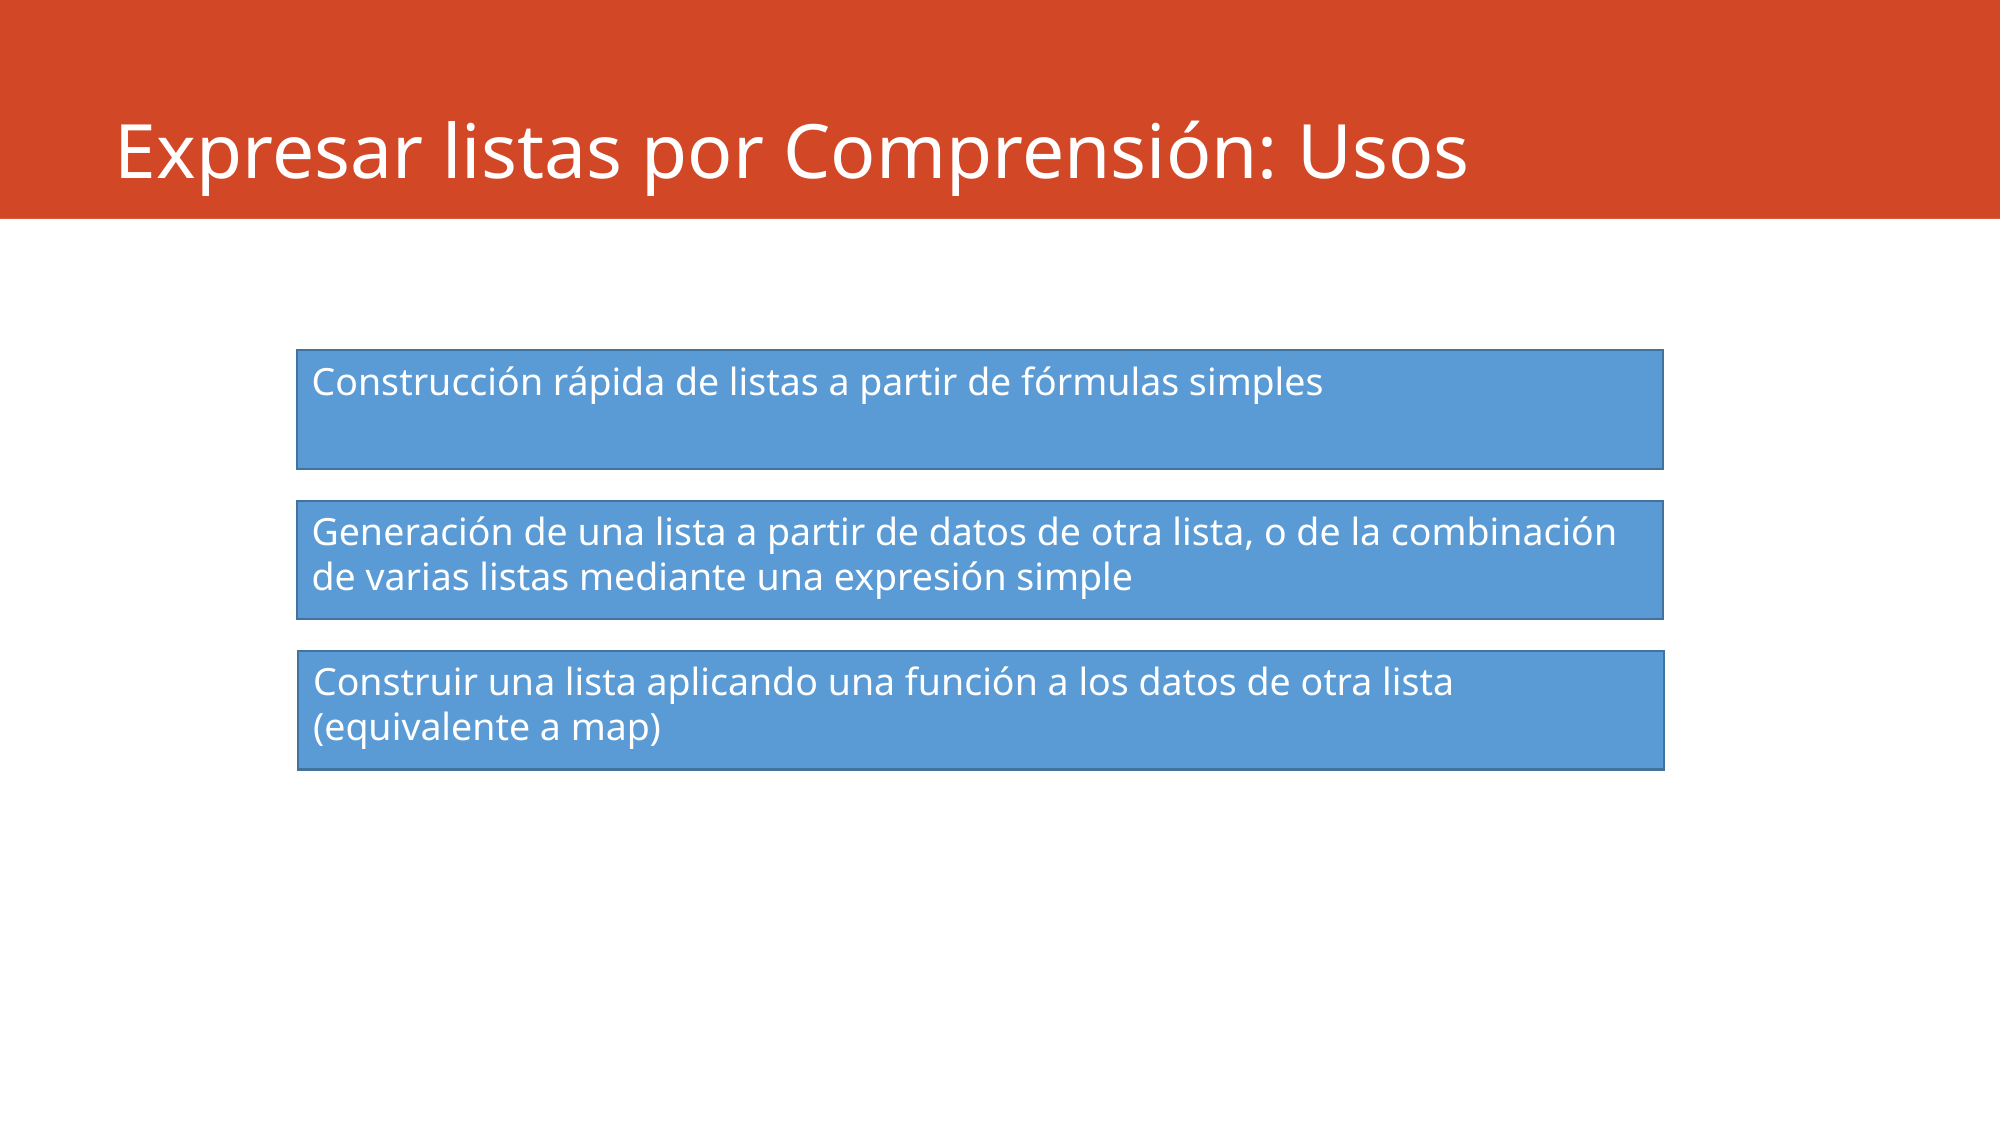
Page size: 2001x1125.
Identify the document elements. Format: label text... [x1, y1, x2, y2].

title Expresar listas por Comprensión: Usos [99, 0, 1863, 202]
text_box Generación de una lista a partir de datos de otra lista, o de la combinación de varias listas mediante una expresión simple [296, 500, 1664, 620]
text_box Construcción rápida de listas a partir de fórmulas simples [296, 349, 1664, 470]
text_box Construir una lista aplicando una función a los datos de otra lista (equivalente a map) [297, 650, 1665, 771]
